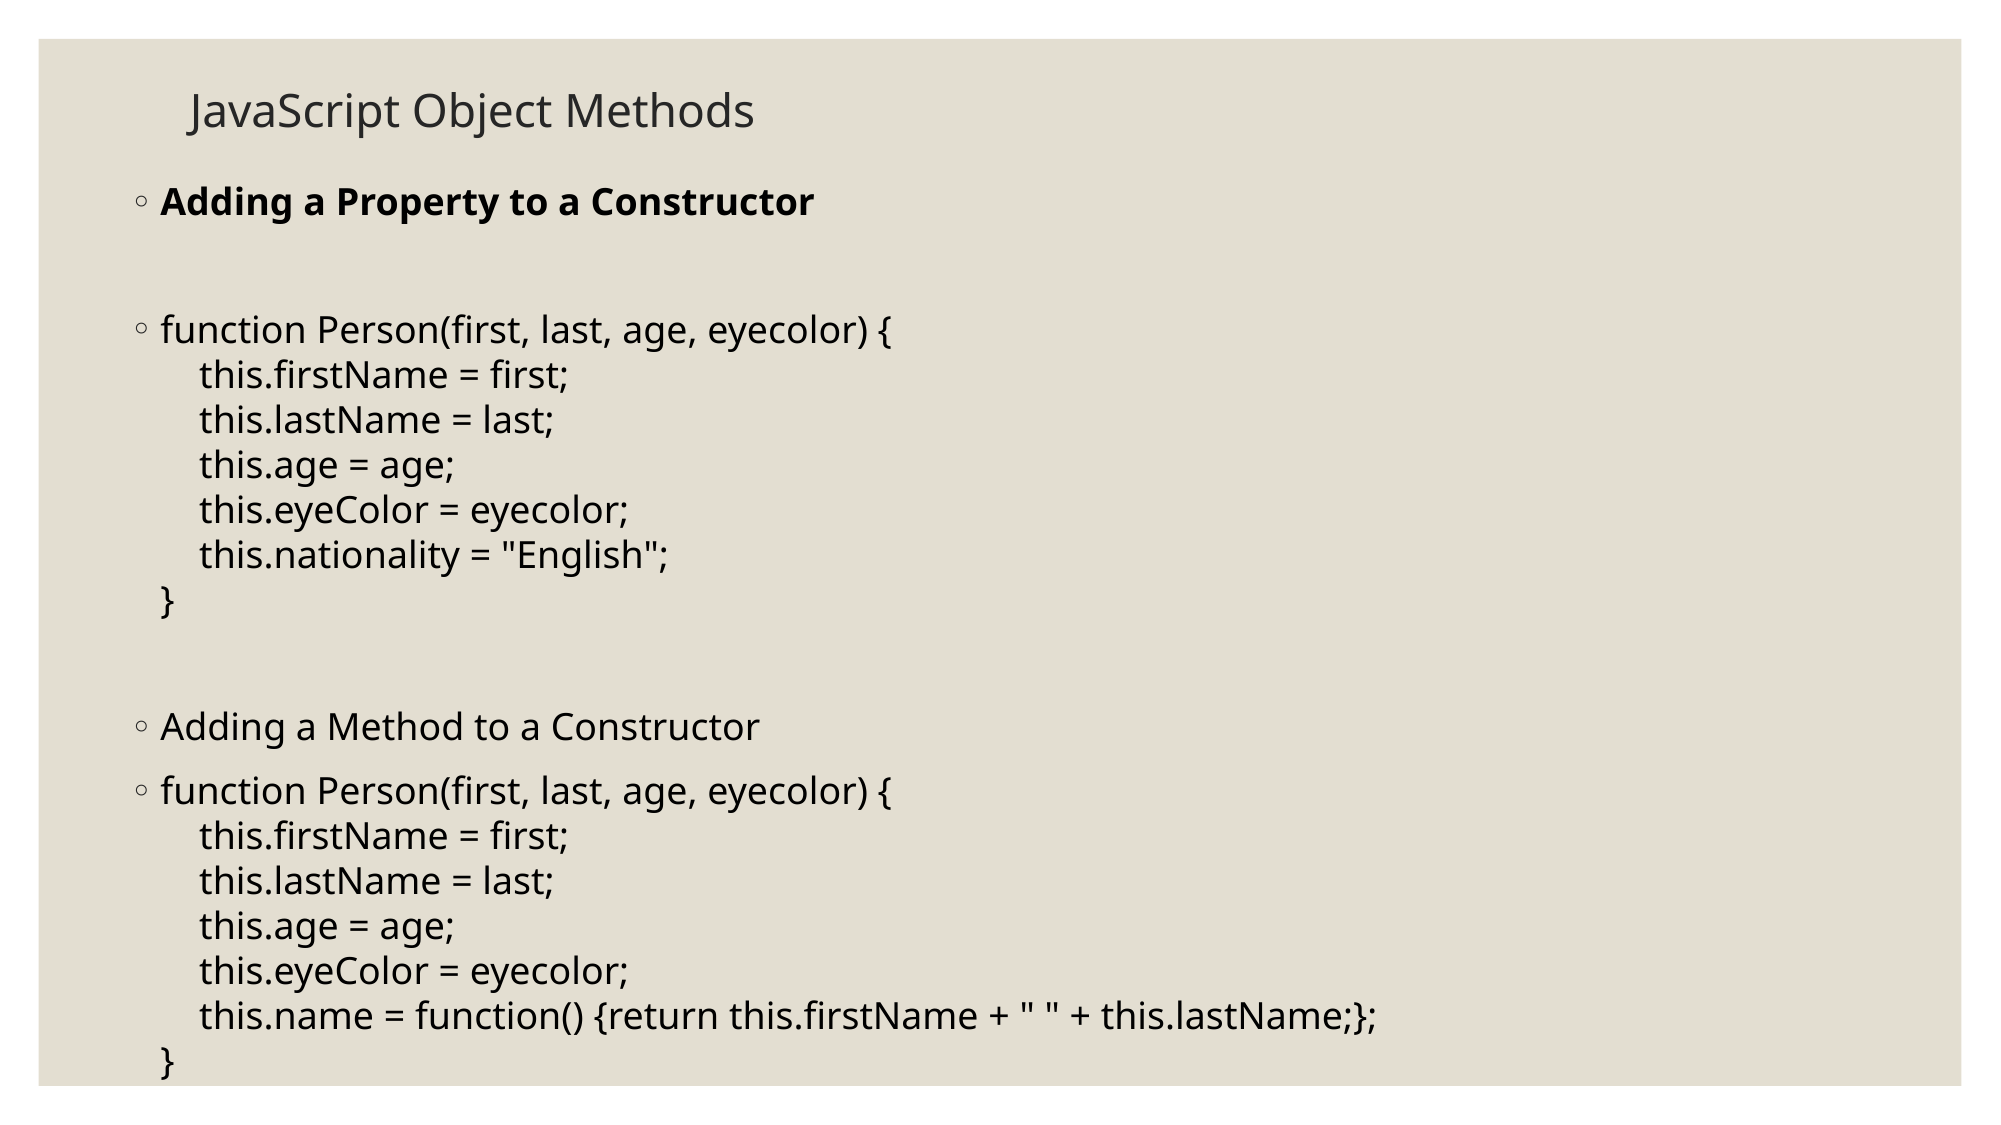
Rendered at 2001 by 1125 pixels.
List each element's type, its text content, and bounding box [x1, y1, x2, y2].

title JavaScript Object Methods [174, 80, 1825, 146]
list Adding a Property to a Constructor function Person(first, last, age, eyecolor) { this.firstName = first; this.lastName = last; this.age = age; this.eyeColor = eyecolor; this.nationality = "English"; } Adding a Method to a Constructor function Person(first, last, age, eyecolor) { this.firstName = first; this.lastName = last; this.age = age; this.eyeColor = eyecolor; this.name = function() {return this.firstName + " " + this.lastName;}; } [115, 170, 1911, 1125]
